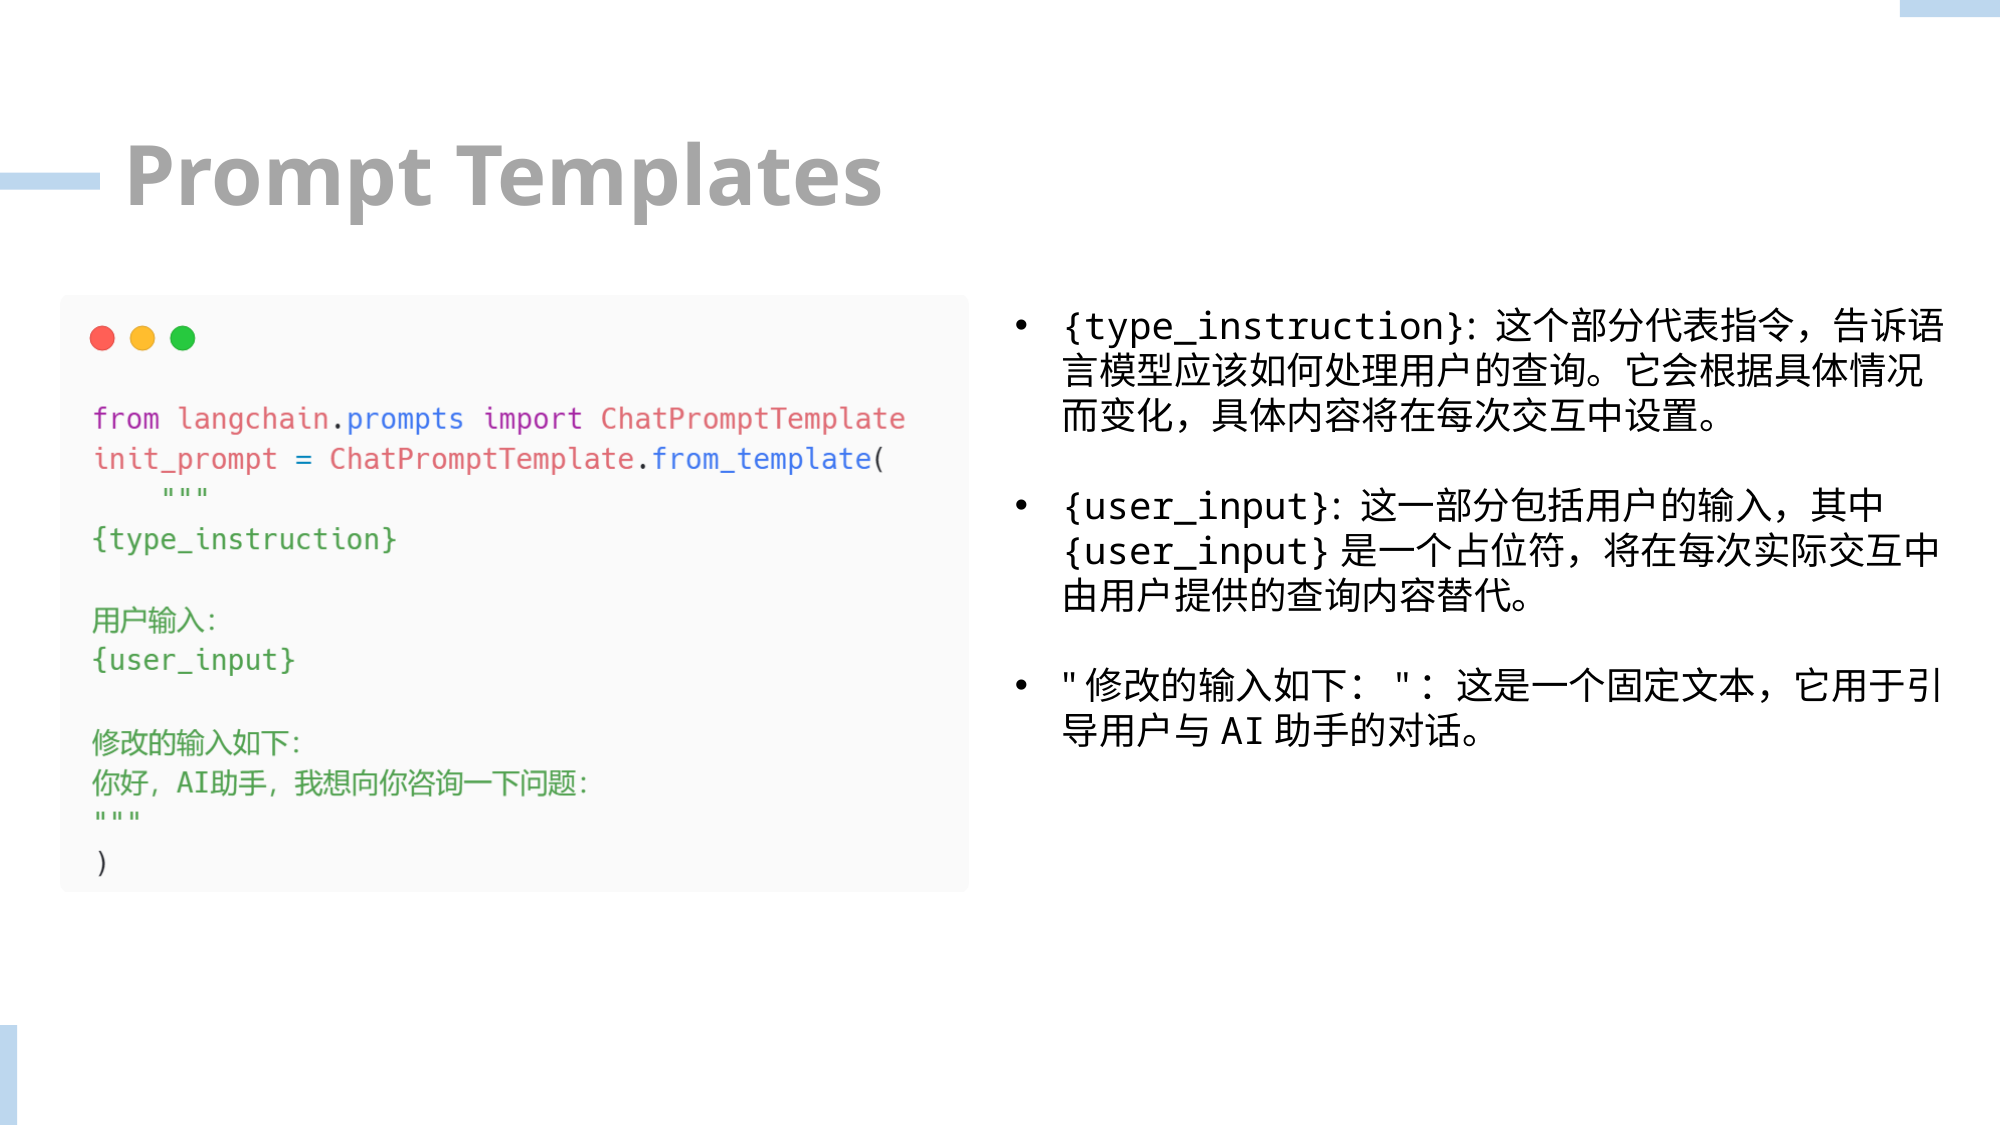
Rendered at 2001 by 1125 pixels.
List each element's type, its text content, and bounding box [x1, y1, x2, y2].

text_box {type_instruction}: 这个部分代表指令，告诉语言模型应该如何处理用户的查询。它会根据具体情况而变化，具体内容将在每次交互中设置。 {user_input}: 这一部分包括用户的输入，其中{user_input}是一个占位符，将在每次实际交互中由用户提供的查询内容替代。 "修改的输入如下："：这是一个固定文本，它用于引导用户与AI助手的对话。 [999, 295, 1962, 760]
picture [60, 295, 969, 892]
text_box Prompt Templates [108, 126, 1169, 232]
